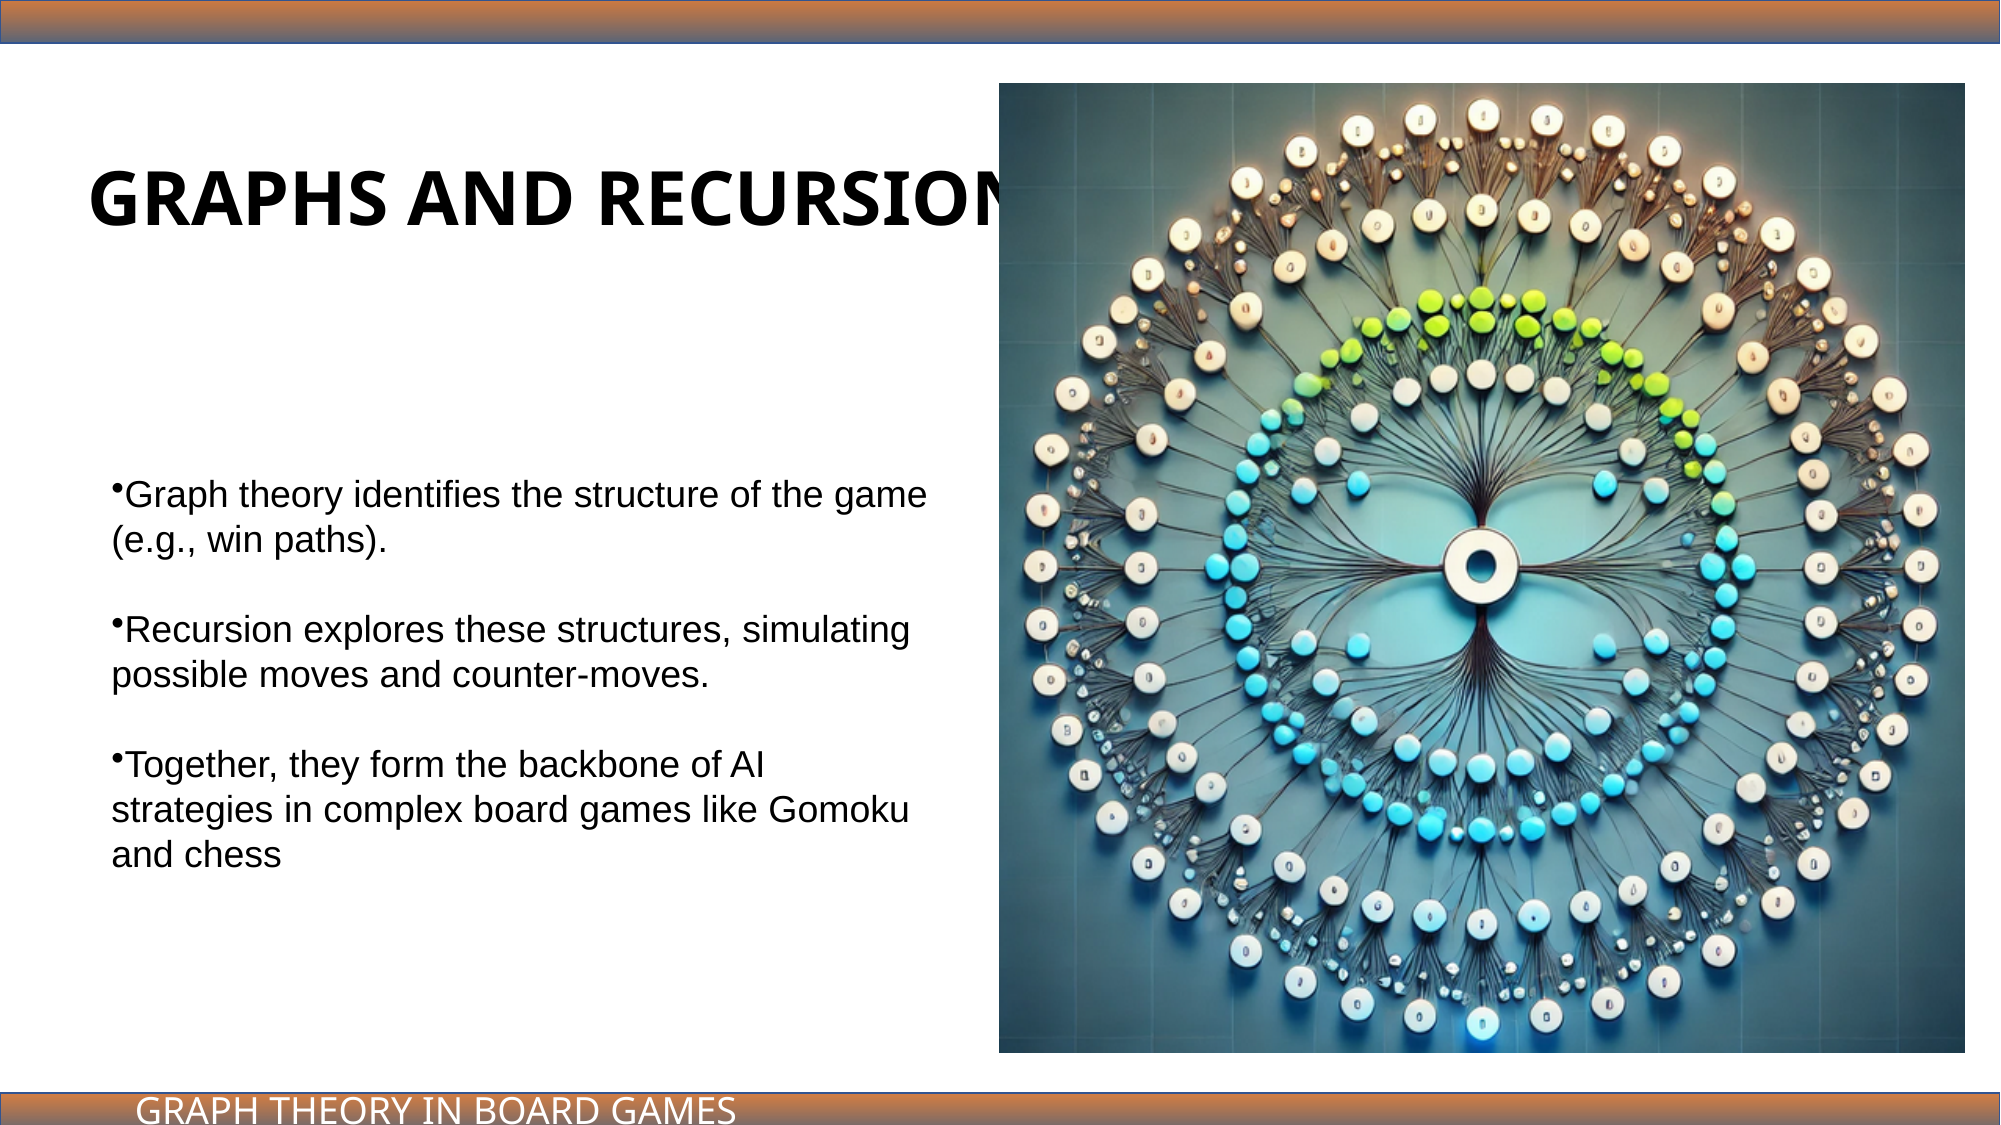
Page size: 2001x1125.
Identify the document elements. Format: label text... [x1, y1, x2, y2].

text_box [930, 1092, 2000, 1125]
text_box [0, 1092, 119, 1125]
picture [999, 83, 1965, 1053]
text_box [0, 0, 2000, 44]
text_box Graph theory identifies the structure of the game (e.g., win paths). Recursion explores these structures, simulating possible moves and counter-moves. Together, they form the backbone of AI strategies in complex board games like Gomoku and chess [96, 417, 948, 882]
text_box GRAPH THEORY IN BOARD GAMES [119, 1079, 930, 1125]
text_box GRAPHS AND RECURSION: [72, 153, 999, 250]
